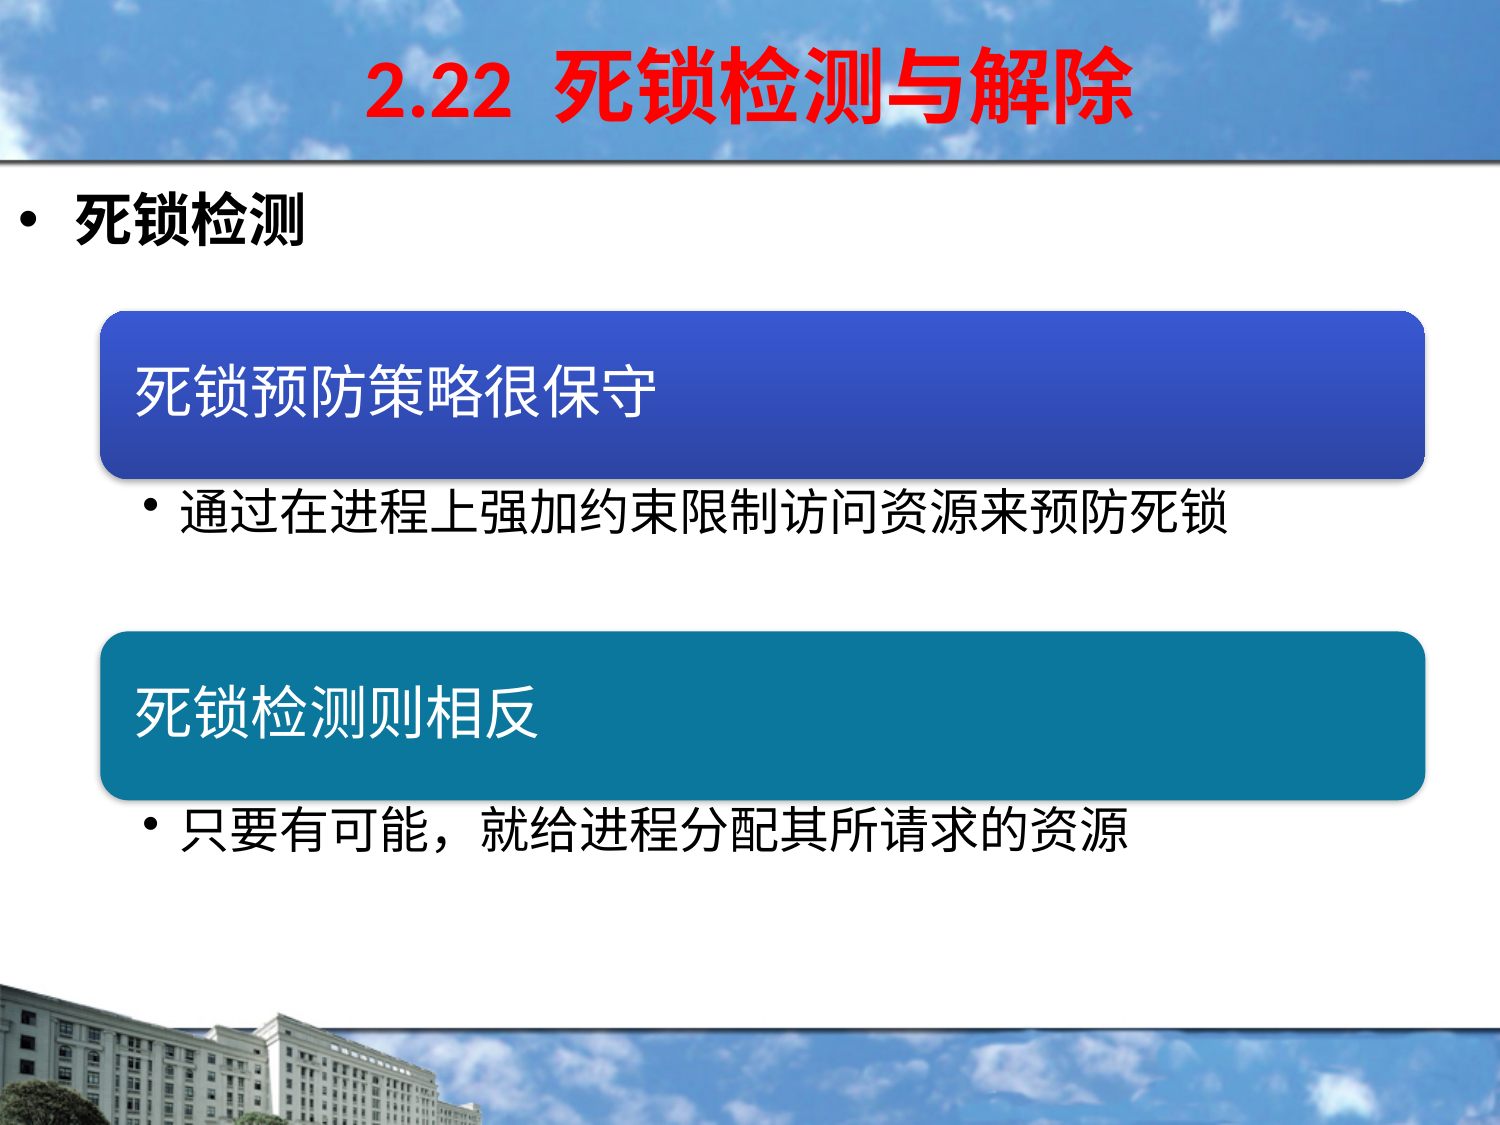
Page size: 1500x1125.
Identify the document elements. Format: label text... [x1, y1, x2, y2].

title 2.22 死锁检测与解除 [75, 7, 1425, 161]
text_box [100, 310, 1426, 953]
list 死锁检测 [3, 175, 1354, 267]
picture [0, 0, 1500, 1125]
